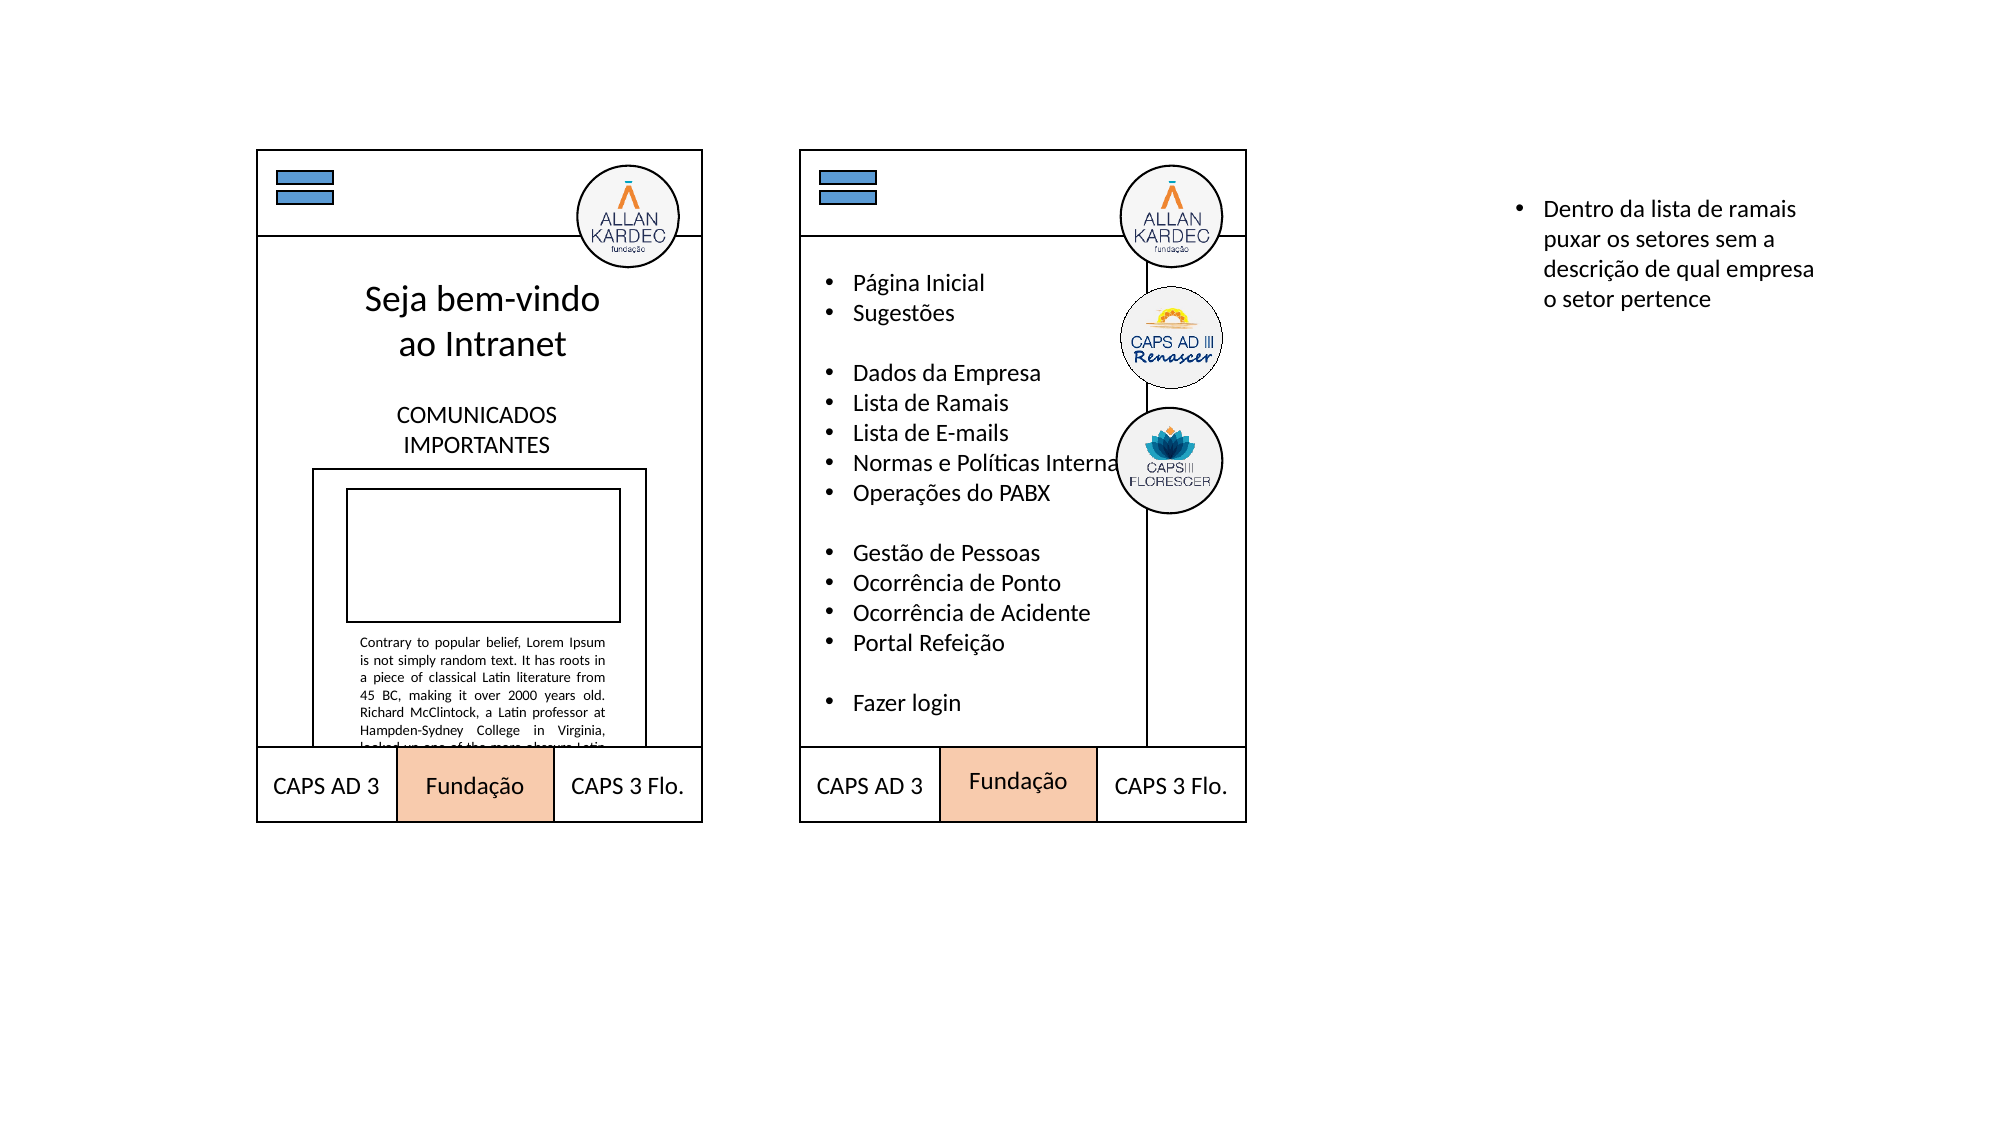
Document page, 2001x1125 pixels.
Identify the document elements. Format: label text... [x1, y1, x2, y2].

text_box [276, 190, 334, 205]
text_box Fundação [949, 761, 1088, 797]
text_box [819, 170, 877, 185]
text_box [256, 149, 703, 237]
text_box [1116, 407, 1223, 514]
text_box CAPS AD 3 [256, 746, 396, 823]
picture [1120, 286, 1223, 389]
text_box [939, 746, 1096, 823]
text_box [276, 170, 334, 185]
text_box [799, 149, 1247, 237]
text_box Seja bem-vindo ao Intranet [344, 268, 621, 370]
text_box CAPS 3 Flo. [553, 746, 703, 823]
text_box [346, 488, 621, 621]
text_box CAPS 3 Flo. [1096, 746, 1247, 823]
text_box [799, 237, 1247, 746]
text_box CAPS AD 3 [799, 746, 939, 823]
text_box Página Inicial Sugestões Dados da Empresa Lista de Ramais Lista de E-mails Normas e Políticas Internas Operações do PABX Gestão de Pessoas Ocorrência de Ponto Ocorrência de Acidente Portal Refeição Fazer login [809, 242, 1157, 741]
picture [577, 165, 679, 268]
text_box [819, 190, 877, 205]
text_box [312, 468, 647, 746]
text_box COMUNICADOS IMPORTANTES [339, 378, 615, 480]
text_box [256, 237, 703, 746]
text_box Dentro da lista de ramais puxar os setores sem a descrição de qual empresa o setor pertence [1500, 170, 1847, 336]
text_box Fundação [396, 746, 553, 823]
picture [1120, 165, 1223, 268]
text_box Contrary to popular belief, Lorem Ipsum is not simply random text. It has roots in a piece of classical Latin literature from 45 BC, making it over 2000 years old. Richard McClintock, a Latin professor at Hampden-Sydney College in Virginia, looked up one of the more obscure Latin words, consectetur, from a Lorem Ipsum passage, and going through the cites of [344, 621, 621, 746]
